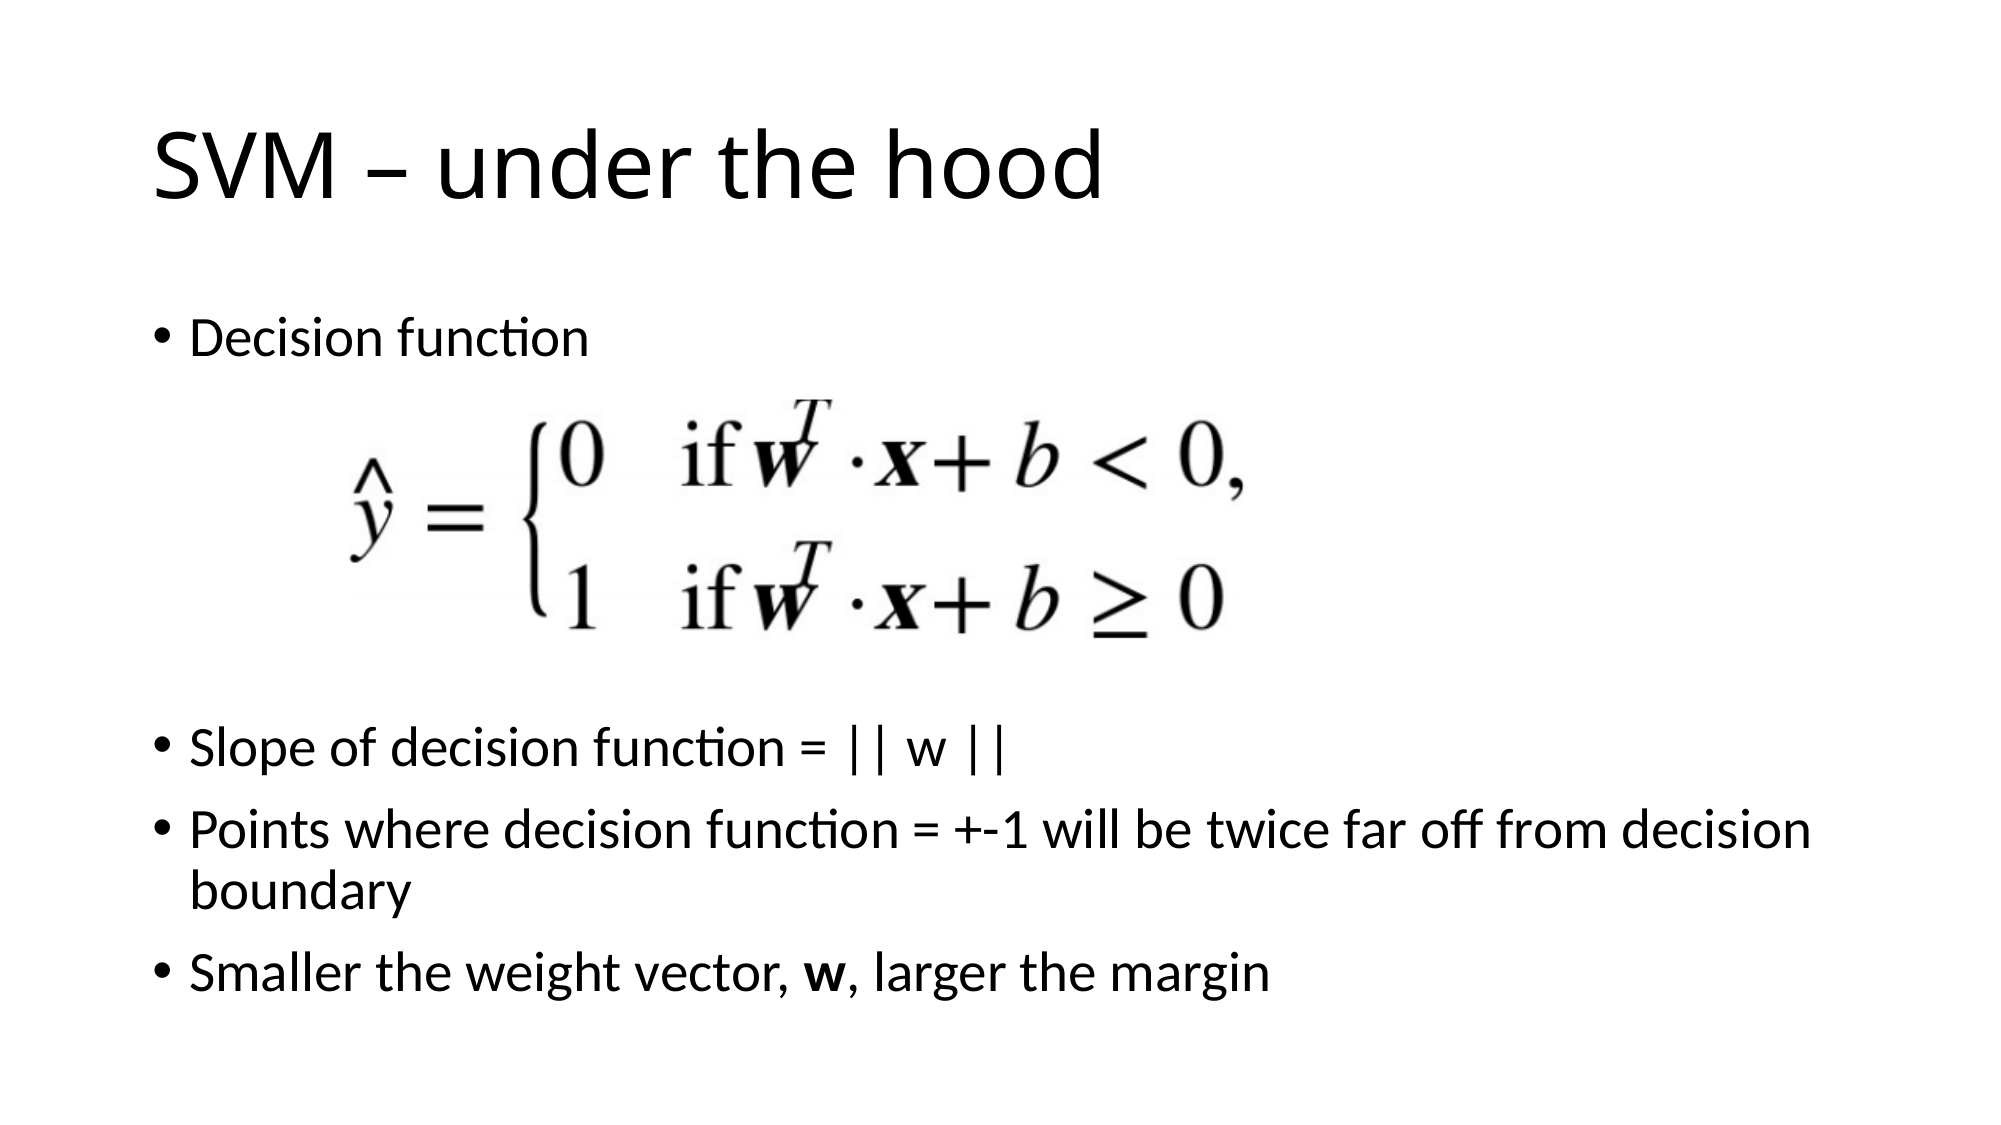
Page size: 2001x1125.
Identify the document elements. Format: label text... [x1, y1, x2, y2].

picture [342, 392, 1260, 657]
list Decision function Slope of decision function = || w || Points where decision function = +-1 will be twice far off from decision boundary Smaller the weight vector, w, larger the margin [137, 299, 1863, 1014]
title SVM – under the hood [137, 59, 1863, 278]
